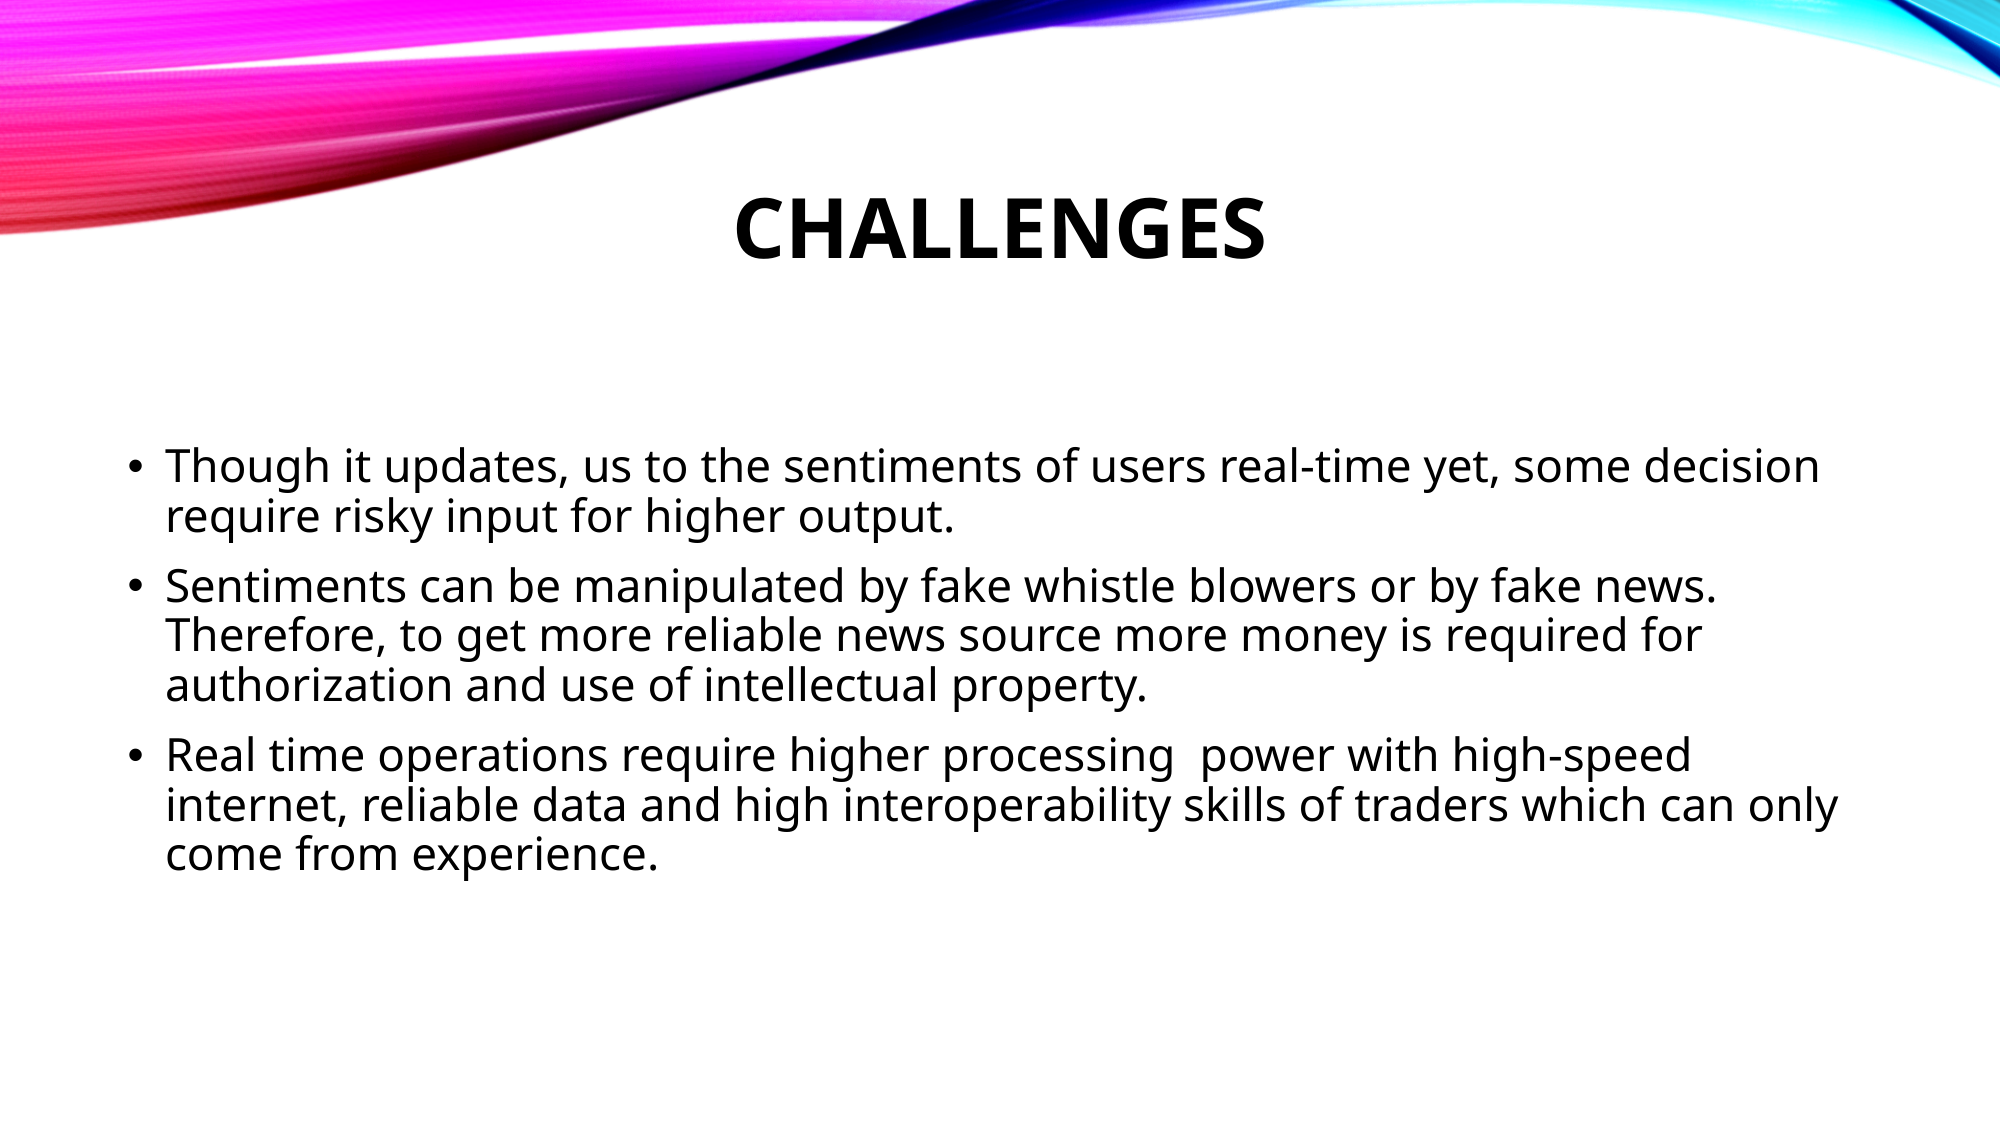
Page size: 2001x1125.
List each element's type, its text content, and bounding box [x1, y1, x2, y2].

picture [1910, 0, 2000, 45]
picture [1890, 0, 2000, 75]
title Challenges [112, 125, 1888, 338]
picture [0, 0, 2000, 237]
list Though it updates, us to the sentiments of users real-time yet, some decision require risky input for higher output. Sentiments can be manipulated by fake whistle blowers or by fake news. Therefore, to get more reliable news source more money is required for authorization and use of intellectual property. Real time operations require higher processing power with high-speed internet, reliable data and high interoperability skills of traders which can only come from experience. [112, 360, 1888, 1021]
